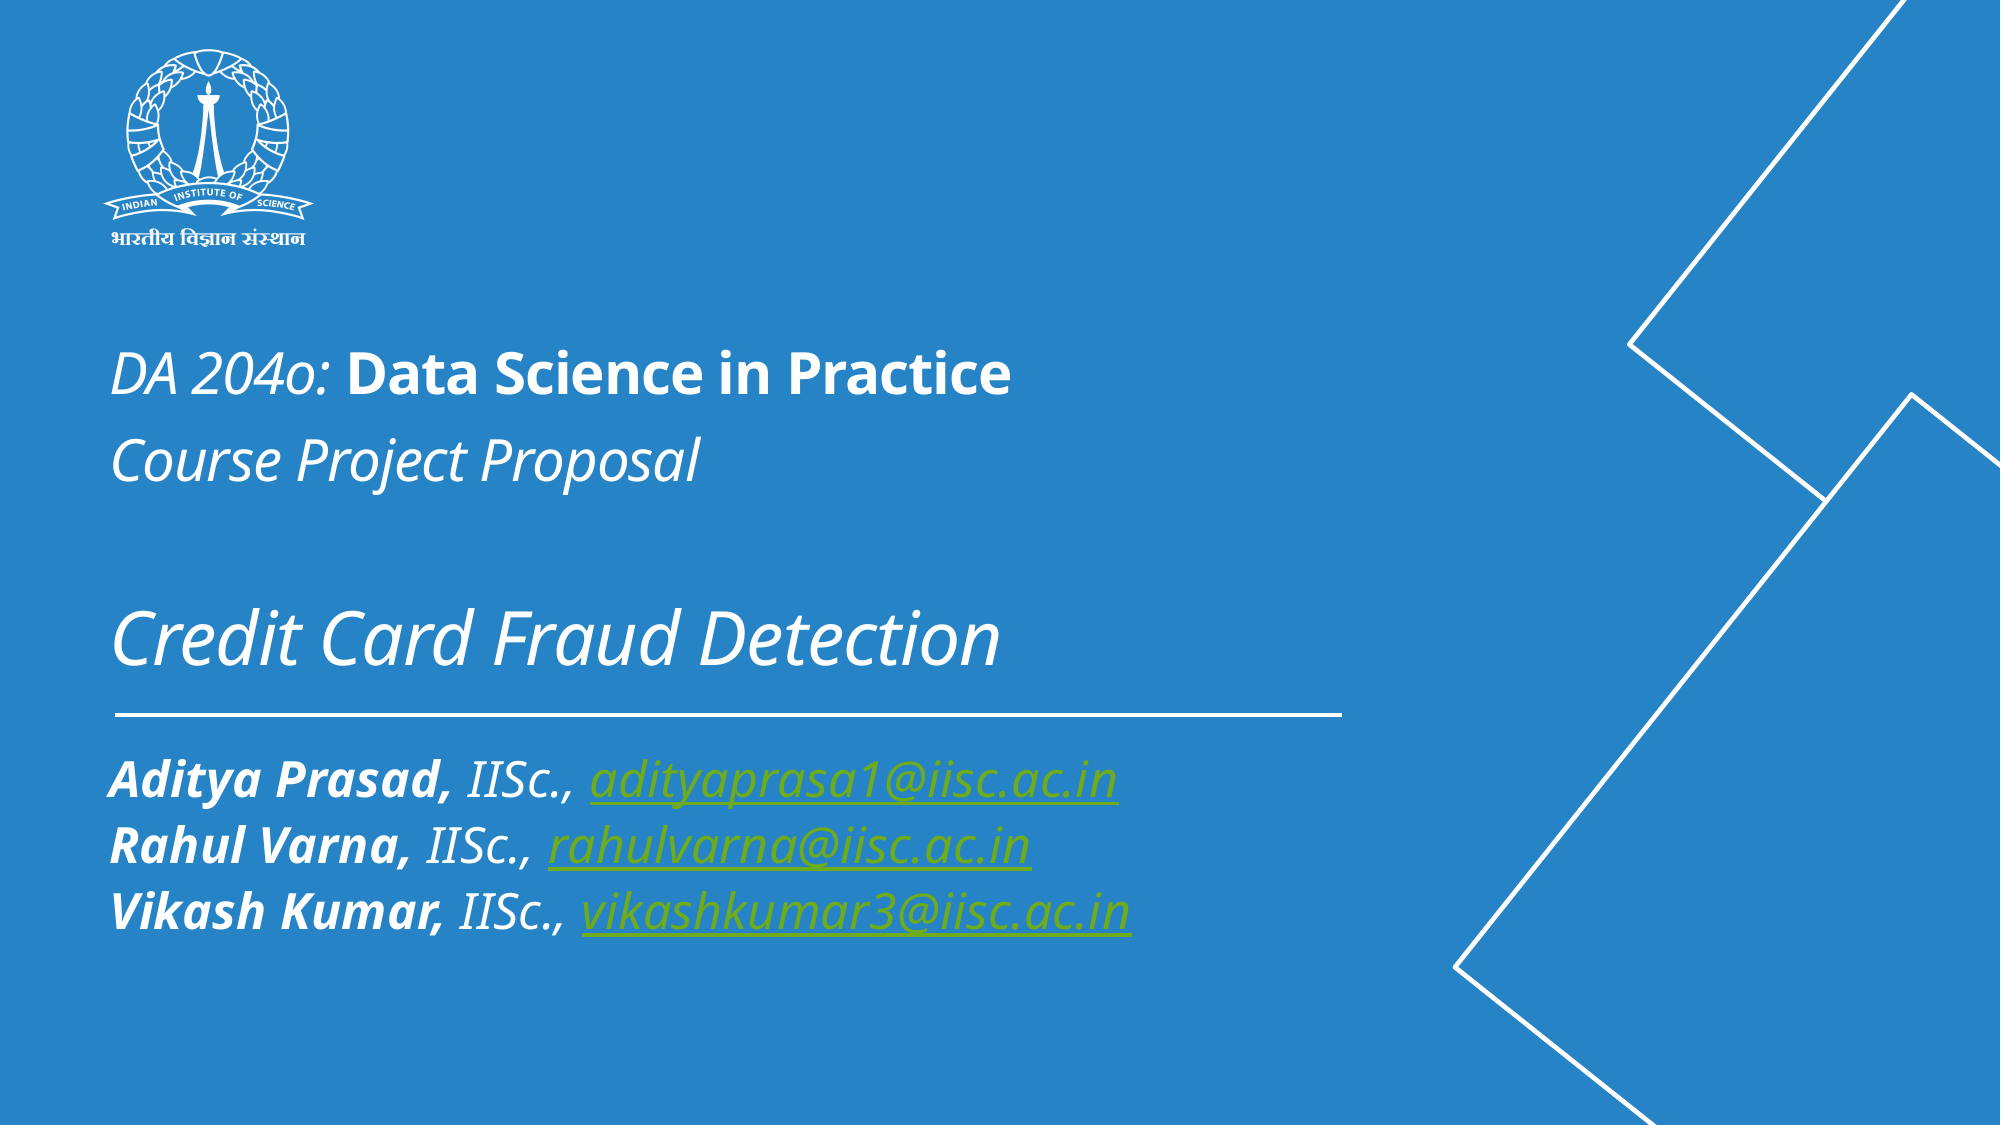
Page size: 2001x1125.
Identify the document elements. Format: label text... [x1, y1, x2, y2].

picture [93, 30, 334, 258]
subtitle Aditya Prasad, IISc., adityaprasa1@iisc.ac.in Rahul Varna, IISc., rahulvarna@iisc.ac.in Vikash Kumar, IISc., vikashkumar3@iisc.ac.in [94, 741, 1437, 991]
text_box [1453, 393, 2000, 1125]
title DA 204o: Data Science in Practice Course Project Proposal Credit Card Fraud Detection [94, 277, 1630, 689]
text_box [1628, 0, 2000, 502]
